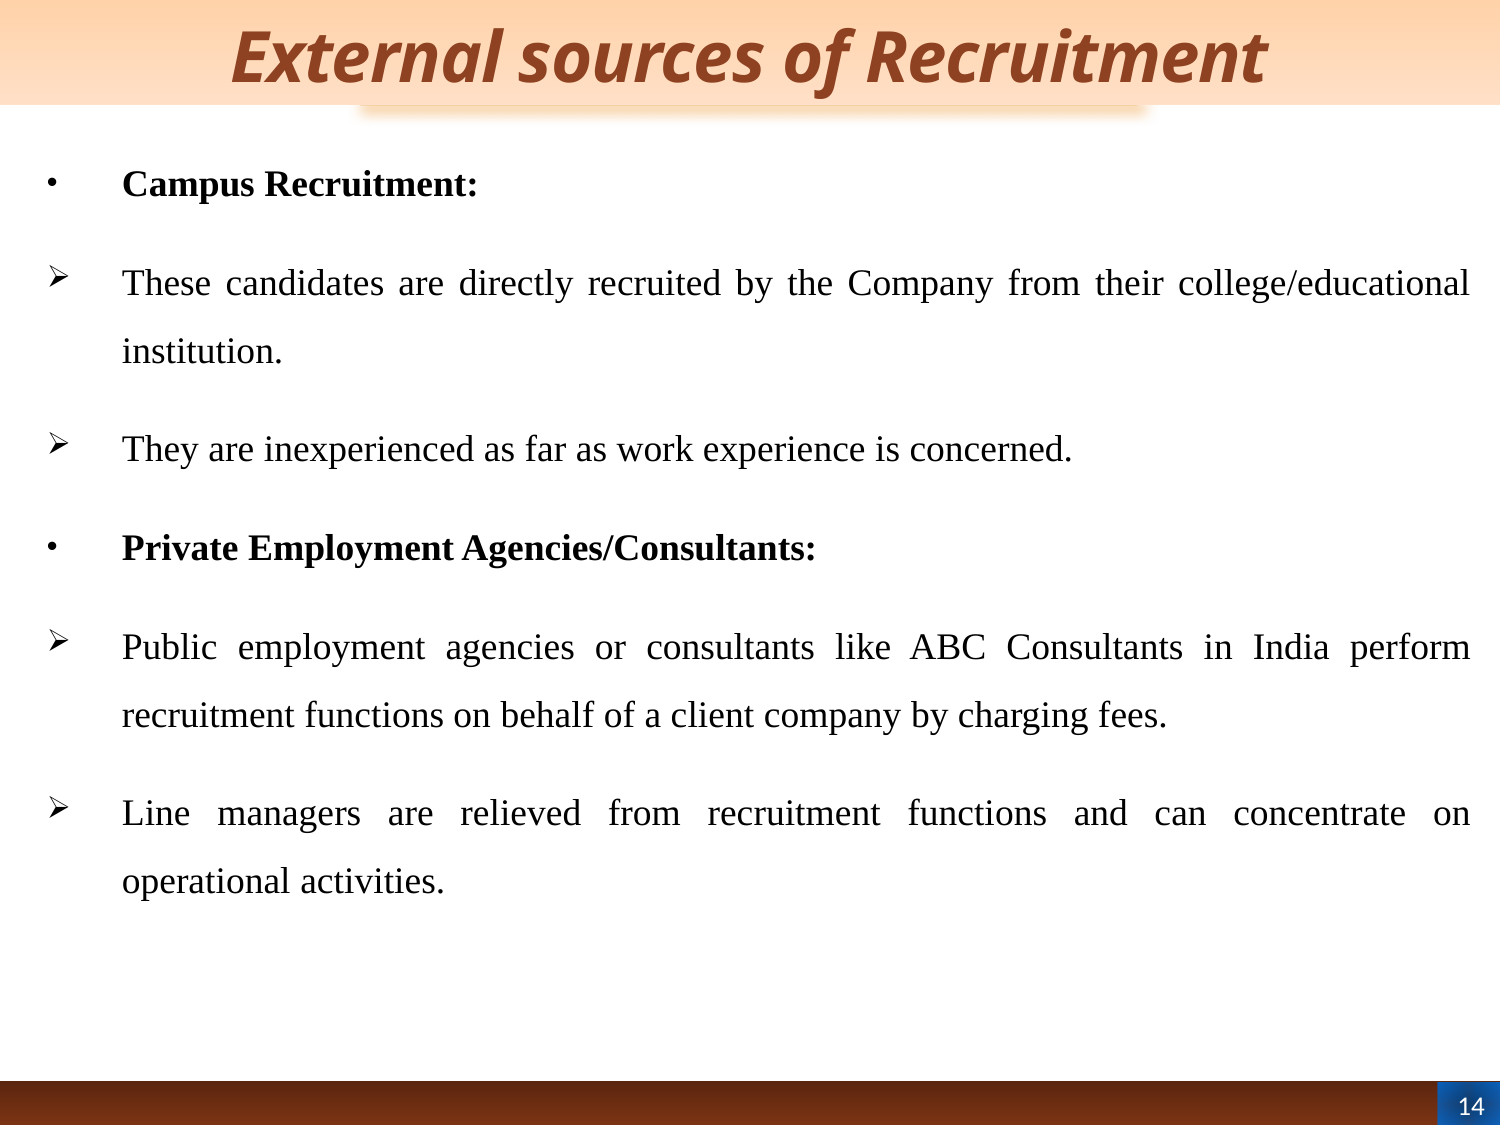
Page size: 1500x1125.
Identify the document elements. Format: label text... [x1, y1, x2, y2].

list Campus Recruitment: These candidates are directly recruited by the Company from their college/educational institution. They are inexperienced as far as work experience is concerned. Private Employment Agencies/Consultants: Public employment agencies or consultants like ABC Consultants in India perform recruitment functions on behalf of a client company by charging fees. Line managers are relieved from recruitment functions and can concentrate on operational activities. [5, 129, 1488, 1050]
title External sources of Recruitment [0, 0, 1500, 105]
slide_number 14 [1437, 1082, 1500, 1125]
